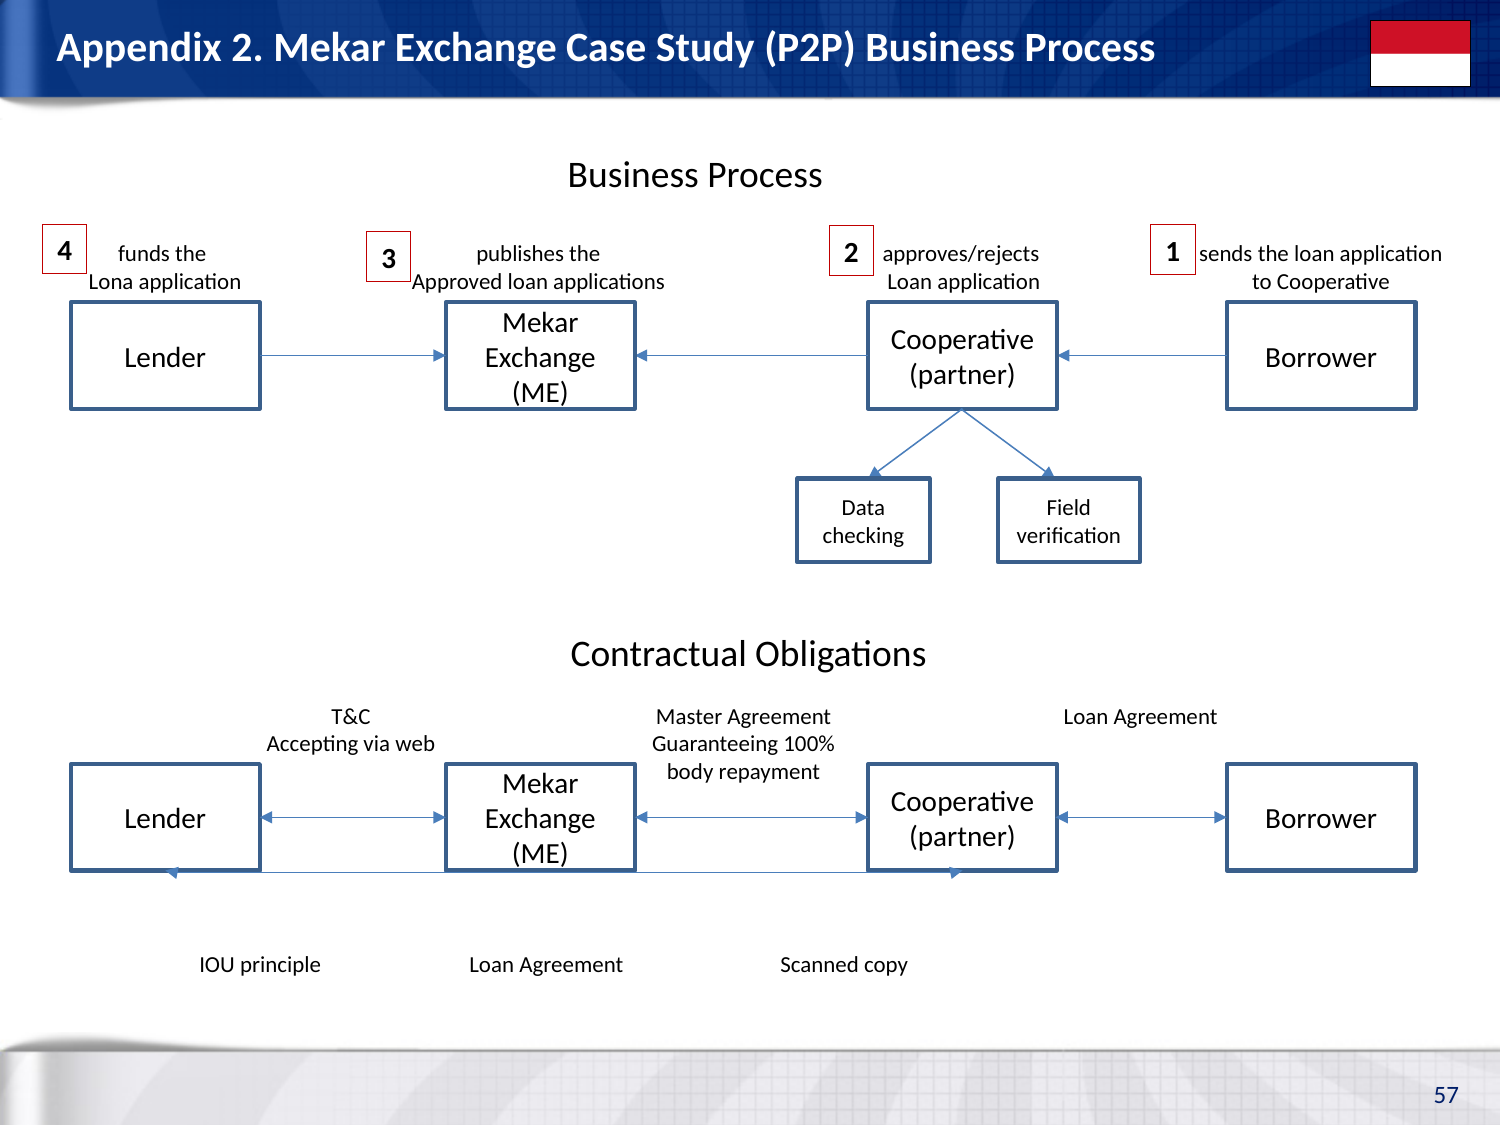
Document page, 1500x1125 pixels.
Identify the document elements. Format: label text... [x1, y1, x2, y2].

picture [0, 1032, 563, 1125]
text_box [563, 471, 567, 1125]
text_box IOU principle [184, 941, 337, 984]
text_box 2 [829, 225, 874, 276]
title Appendix 2. Mekar Exchange Case Study (P2P) Business Process [41, 19, 1380, 71]
text_box Contractual Obligations [570, 621, 942, 682]
text_box Mekar Exchange (ME) [570, 762, 637, 872]
text_box Borrower [1225, 762, 1418, 873]
text_box Loan Agreement [454, 941, 558, 984]
text_box 3 [366, 231, 411, 282]
picture [0, 0, 1500, 120]
text_box Cooperative (partner) [866, 300, 1059, 411]
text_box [867, 408, 960, 479]
text_box publishes the Approved loan applications [396, 231, 681, 302]
slide_number 57 [1356, 1070, 1475, 1117]
text_box 1 [1150, 224, 1196, 275]
text_box Scanned copy [765, 941, 924, 984]
text_box Borrower [1225, 302, 1418, 411]
text_box 4 [42, 224, 87, 274]
text_box Business Process [552, 143, 839, 203]
text_box sends the loan application to Cooperative [1184, 231, 1458, 302]
text_box Data checking [795, 476, 932, 564]
text_box approves/rejects Loan application [867, 231, 1060, 302]
text_box Lender [69, 762, 262, 873]
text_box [960, 408, 1056, 479]
text_box Lender [69, 300, 262, 411]
text_box funds the Lona application [73, 231, 257, 302]
text_box Field verification [996, 476, 1142, 564]
picture [567, 1032, 1500, 1125]
text_box Cooperative (partner) [866, 762, 1059, 873]
text_box Loan Agreement [570, 941, 639, 984]
text_box Loan Agreement [1048, 693, 1233, 737]
text_box T&C Accepting via web [251, 693, 451, 764]
text_box Mekar Exchange (ME) [444, 762, 558, 872]
text_box Master Agreement Guaranteeing 100% body repayment [637, 693, 851, 792]
text_box Mekar Exchange (ME) [444, 302, 637, 411]
